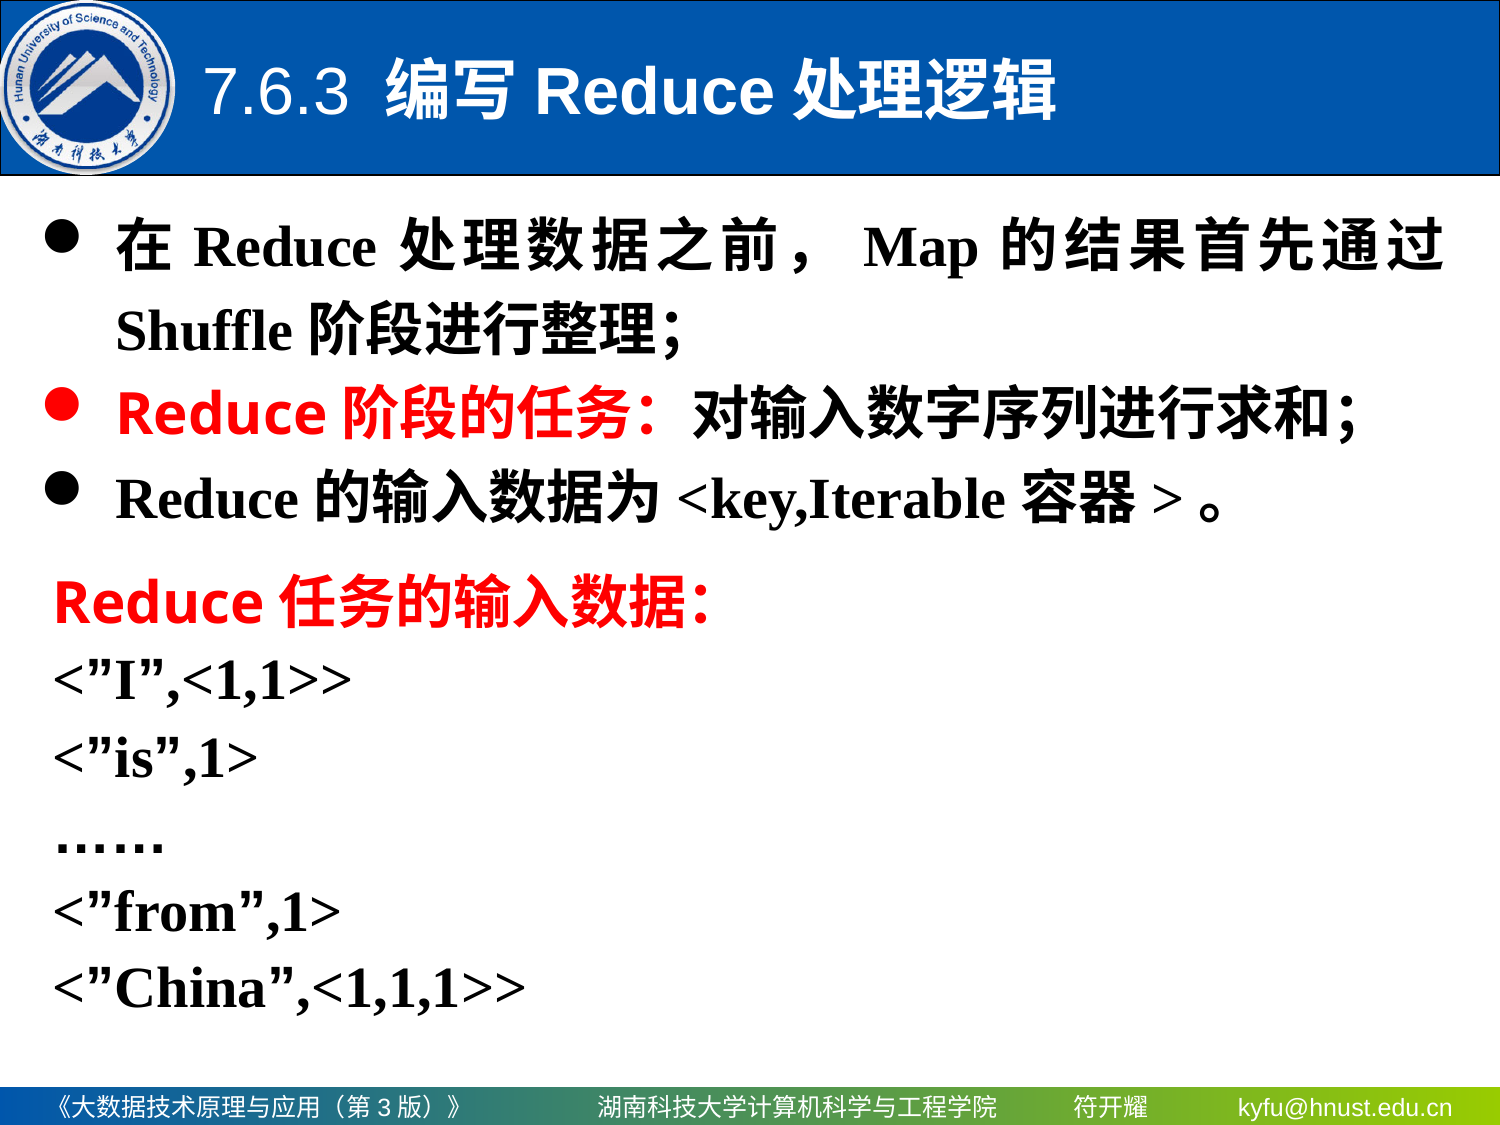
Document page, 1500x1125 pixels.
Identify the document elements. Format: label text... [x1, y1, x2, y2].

title 7.6.3 编写Reduce处理逻辑 [187, 12, 1500, 163]
text_box 在Reduce处理数据之前，Map的结果首先通过Shuffle阶段进行整理； Reduce阶段的任务：对输入数字序列进行求和； Reduce的输入数据为<key,Iterable容器>。 [25, 187, 1474, 538]
text_box Reduce任务的输入数据： <”I”,<1,1>> <”is”,1> …… <”from”,1> <”China”,<1,1,1>> [37, 550, 1474, 1027]
picture [0, 0, 176, 175]
